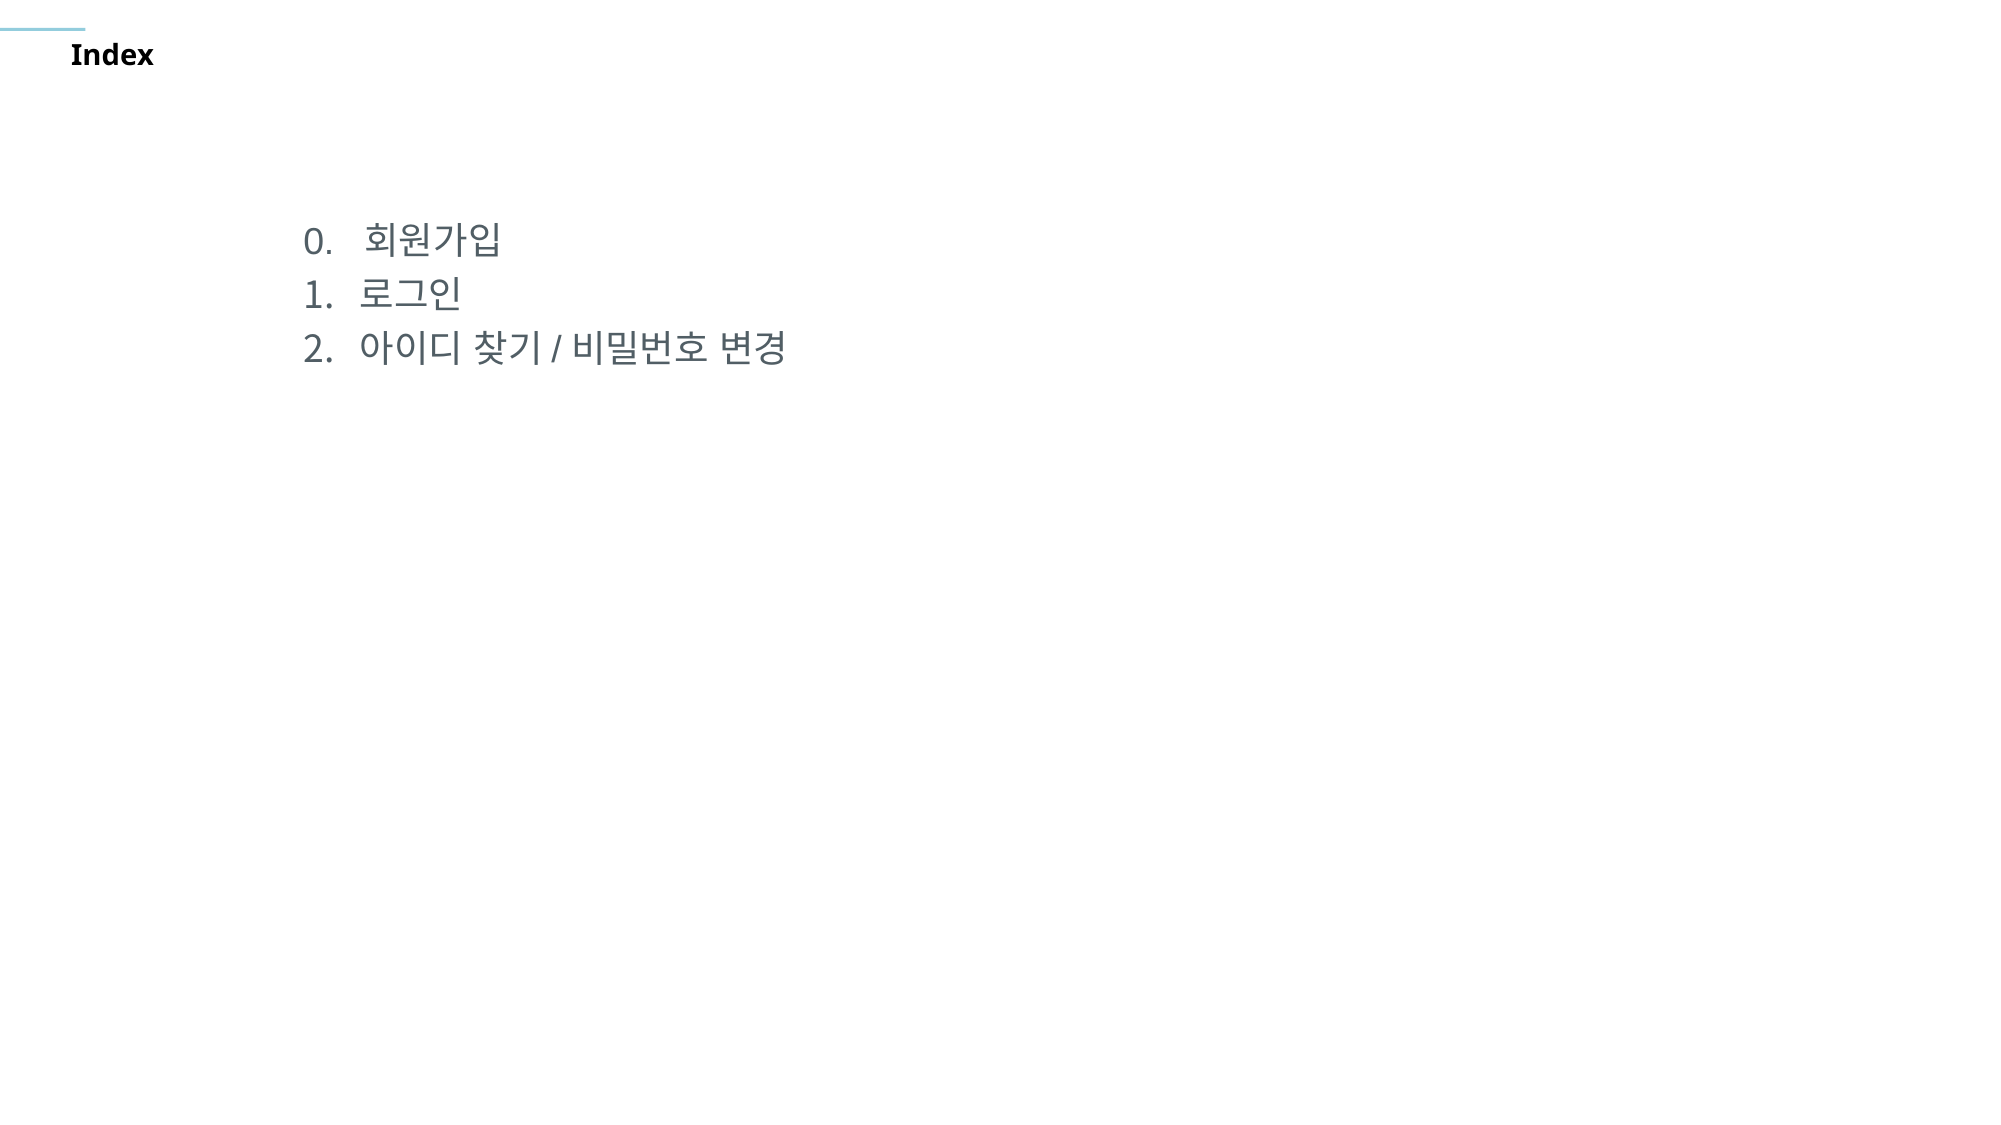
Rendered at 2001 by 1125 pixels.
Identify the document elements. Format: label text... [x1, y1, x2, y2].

title Index [56, 31, 1936, 80]
text_box 0. 회원가입 로그인 아이디 찾기/비밀번호 변경 [288, 200, 1071, 432]
